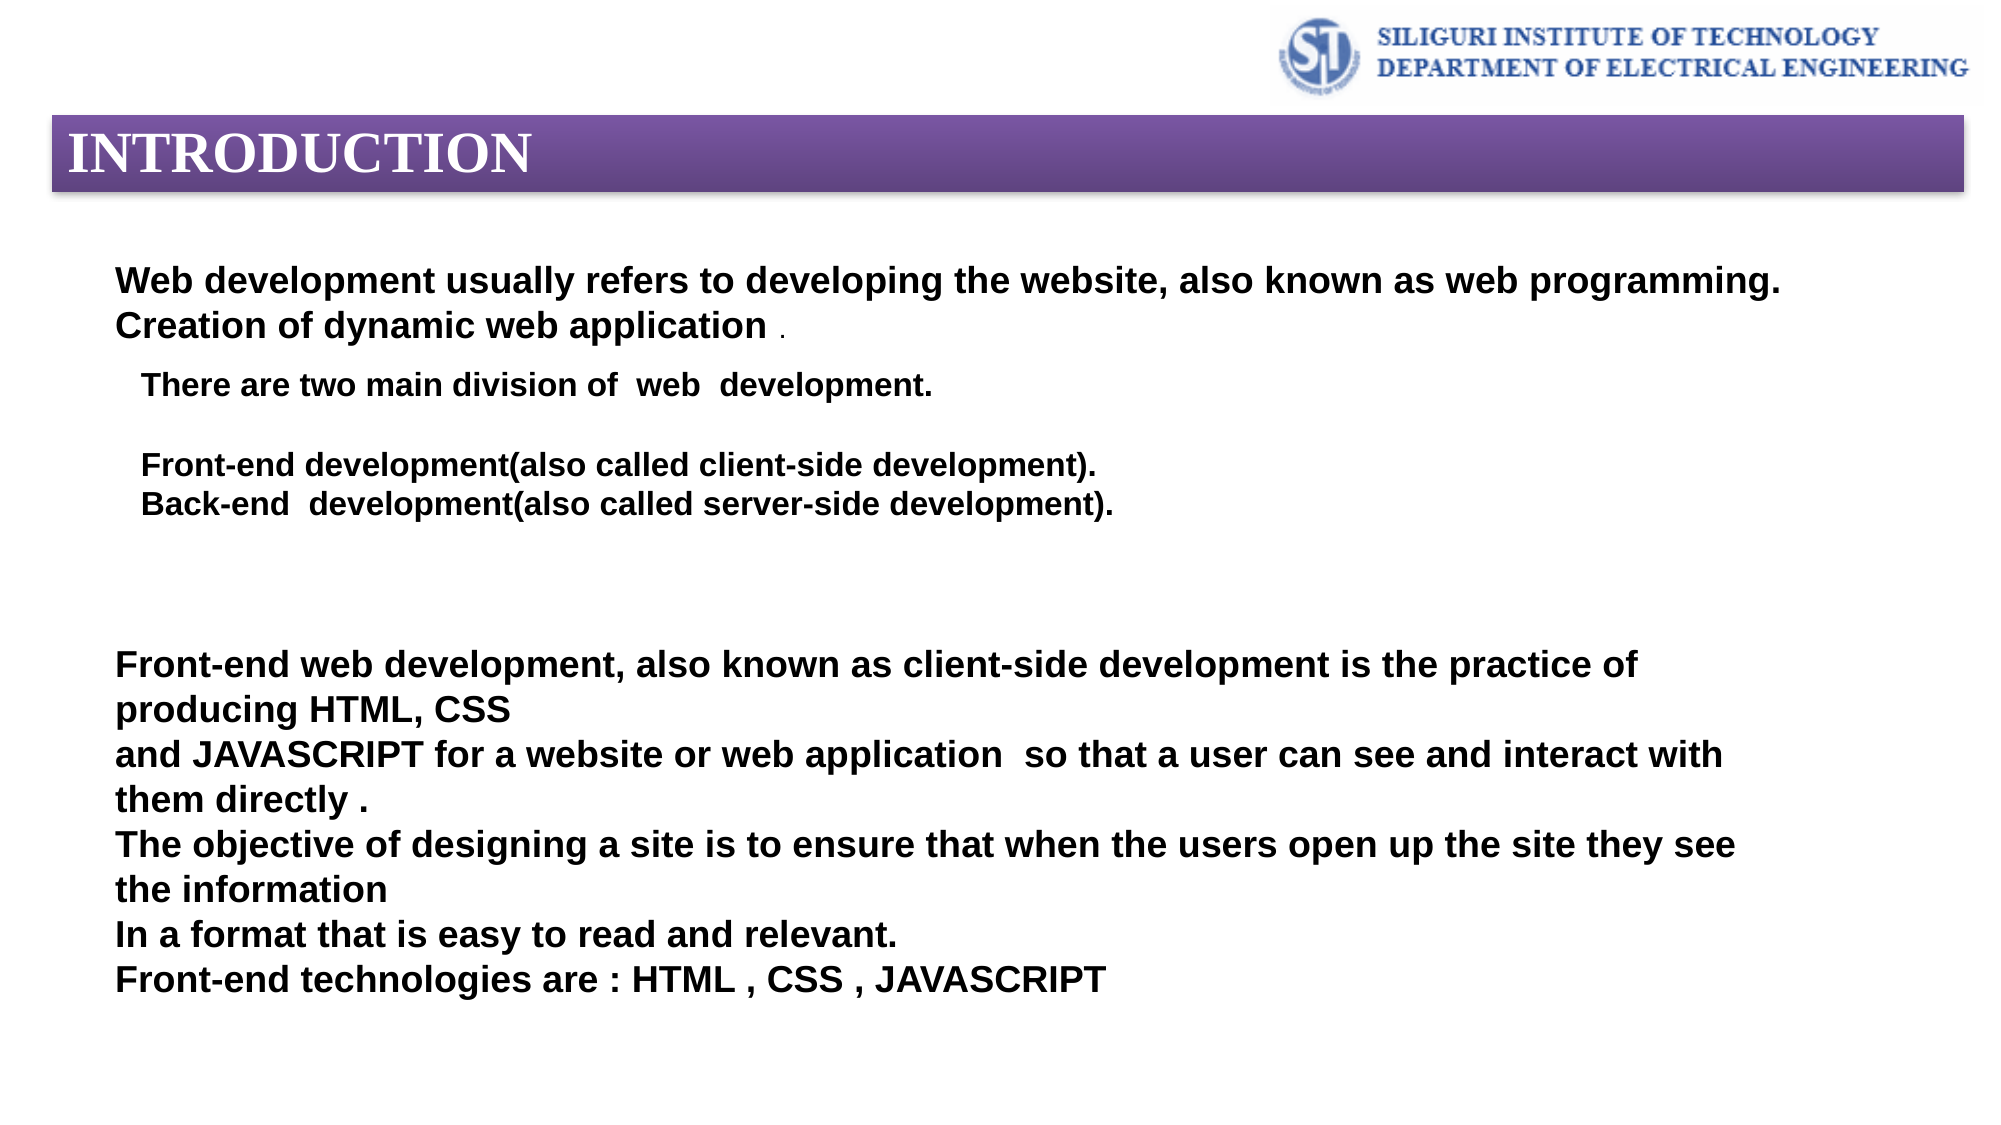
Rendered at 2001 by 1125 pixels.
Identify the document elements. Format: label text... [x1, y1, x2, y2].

picture [1270, 5, 1984, 107]
text_box Front-end web development, also known as client-side development is the practice of producing HTML, CSS and JAVASCRIPT for a website or web application so that a user can see and interact with them directly . The objective of designing a site is to ensure that when the users open up the site they see the information In a format that is easy to read and relevant. Front-end technologies are : HTML , CSS , JAVASCRIPT [100, 632, 1815, 1008]
title INTRODUCTION [52, 115, 1964, 192]
text_box There are two main division of web development. Front-end development(also called client-side development). Back-end development(also called server-side development). [126, 355, 1409, 530]
text_box Web development usually refers to developing the website, also known as web programming. Creation of dynamic web application . [100, 248, 1851, 424]
